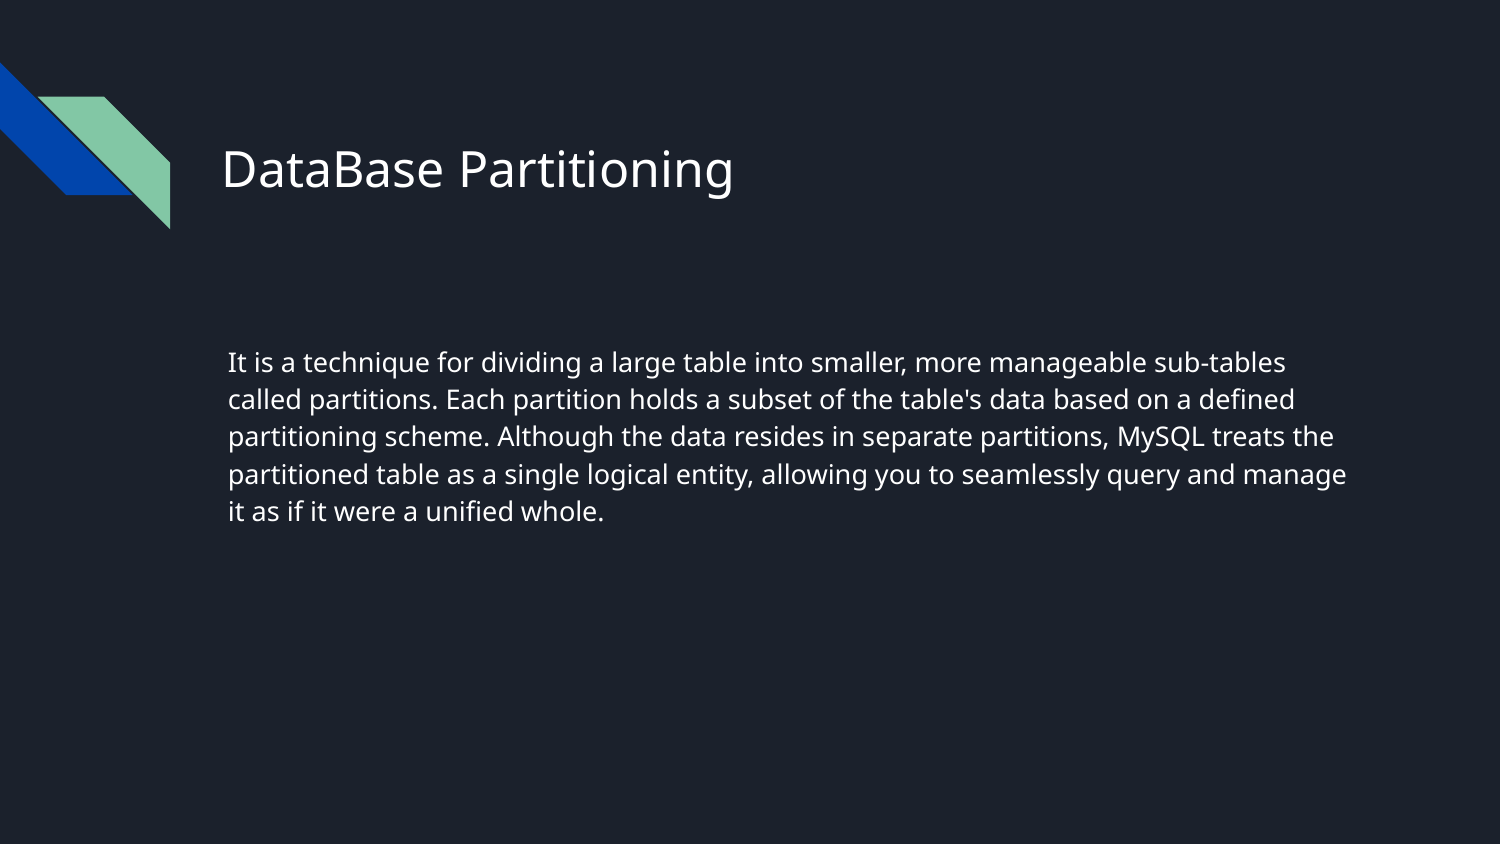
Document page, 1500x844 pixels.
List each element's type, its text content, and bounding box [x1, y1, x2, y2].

title DataBase Partitioning [206, 122, 1362, 273]
list It is a technique for dividing a large table into smaller, more manageable sub-tables called partitions. Each partition holds a subset of the table's data based on a defined partitioning scheme. Although the data resides in separate partitions, MySQL treats the partitioned table as a single logical entity, allowing you to seamlessly query and manage it as if it were a unified whole. [212, 257, 1368, 735]
